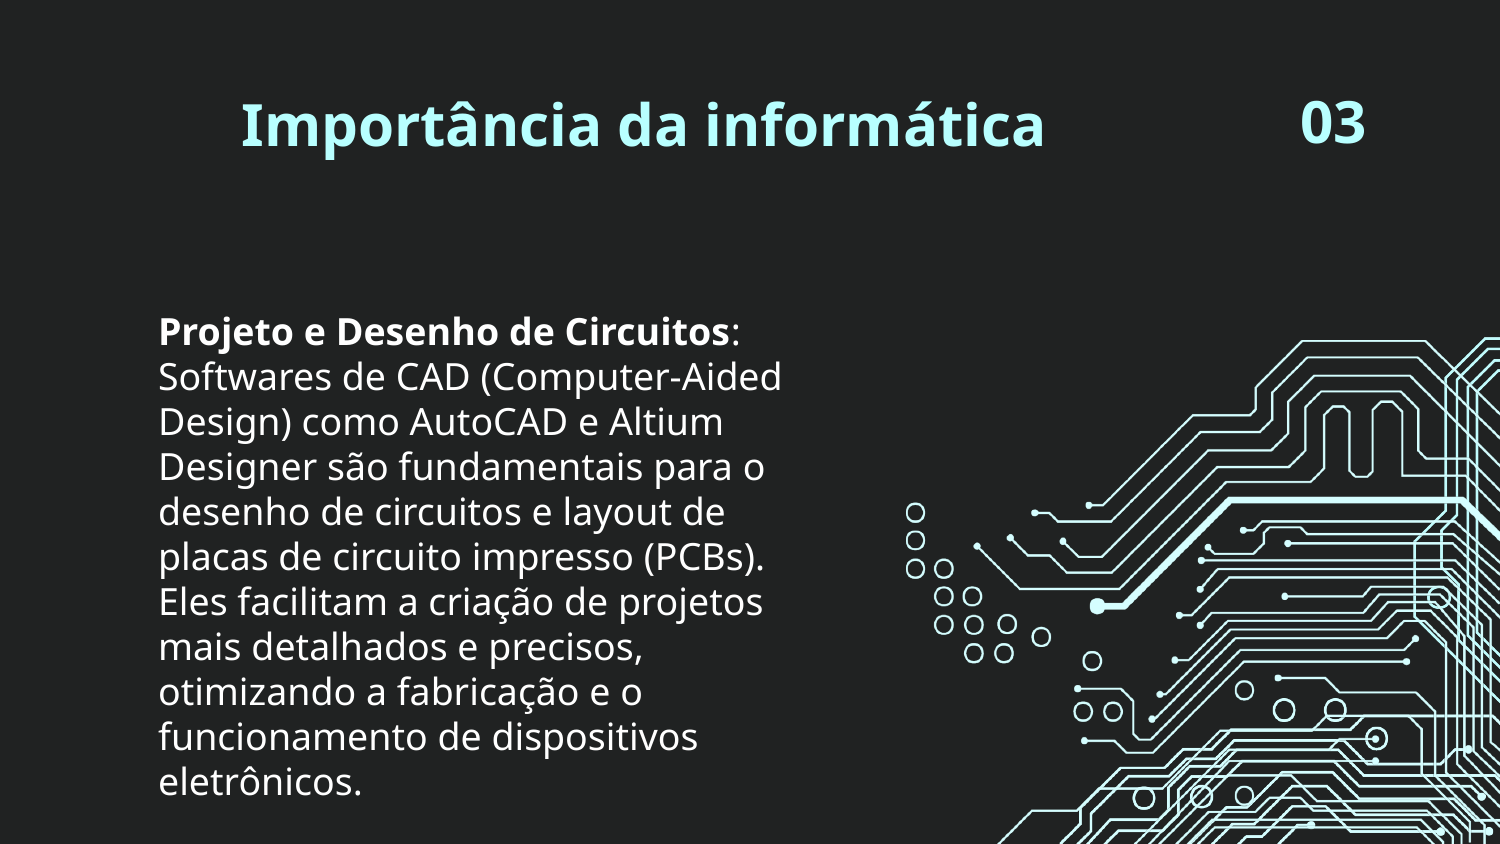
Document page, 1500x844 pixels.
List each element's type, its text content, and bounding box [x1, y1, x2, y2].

title 03 [1284, 72, 1382, 167]
picture [905, 338, 1500, 844]
text_box Importância da informática [19, 72, 1284, 167]
list Projeto e Desenho de Circuitos: Softwares de CAD (Computer-Aided Design) como AutoCAD e Altium Designer são fundamentais para o desenho de circuitos e layout de placas de circuito impresso (PCBs). Eles facilitam a criação de projetos mais detalhados e precisos, otimizando a fabricação e o funcionamento de dispositivos eletrônicos. [118, 293, 841, 791]
